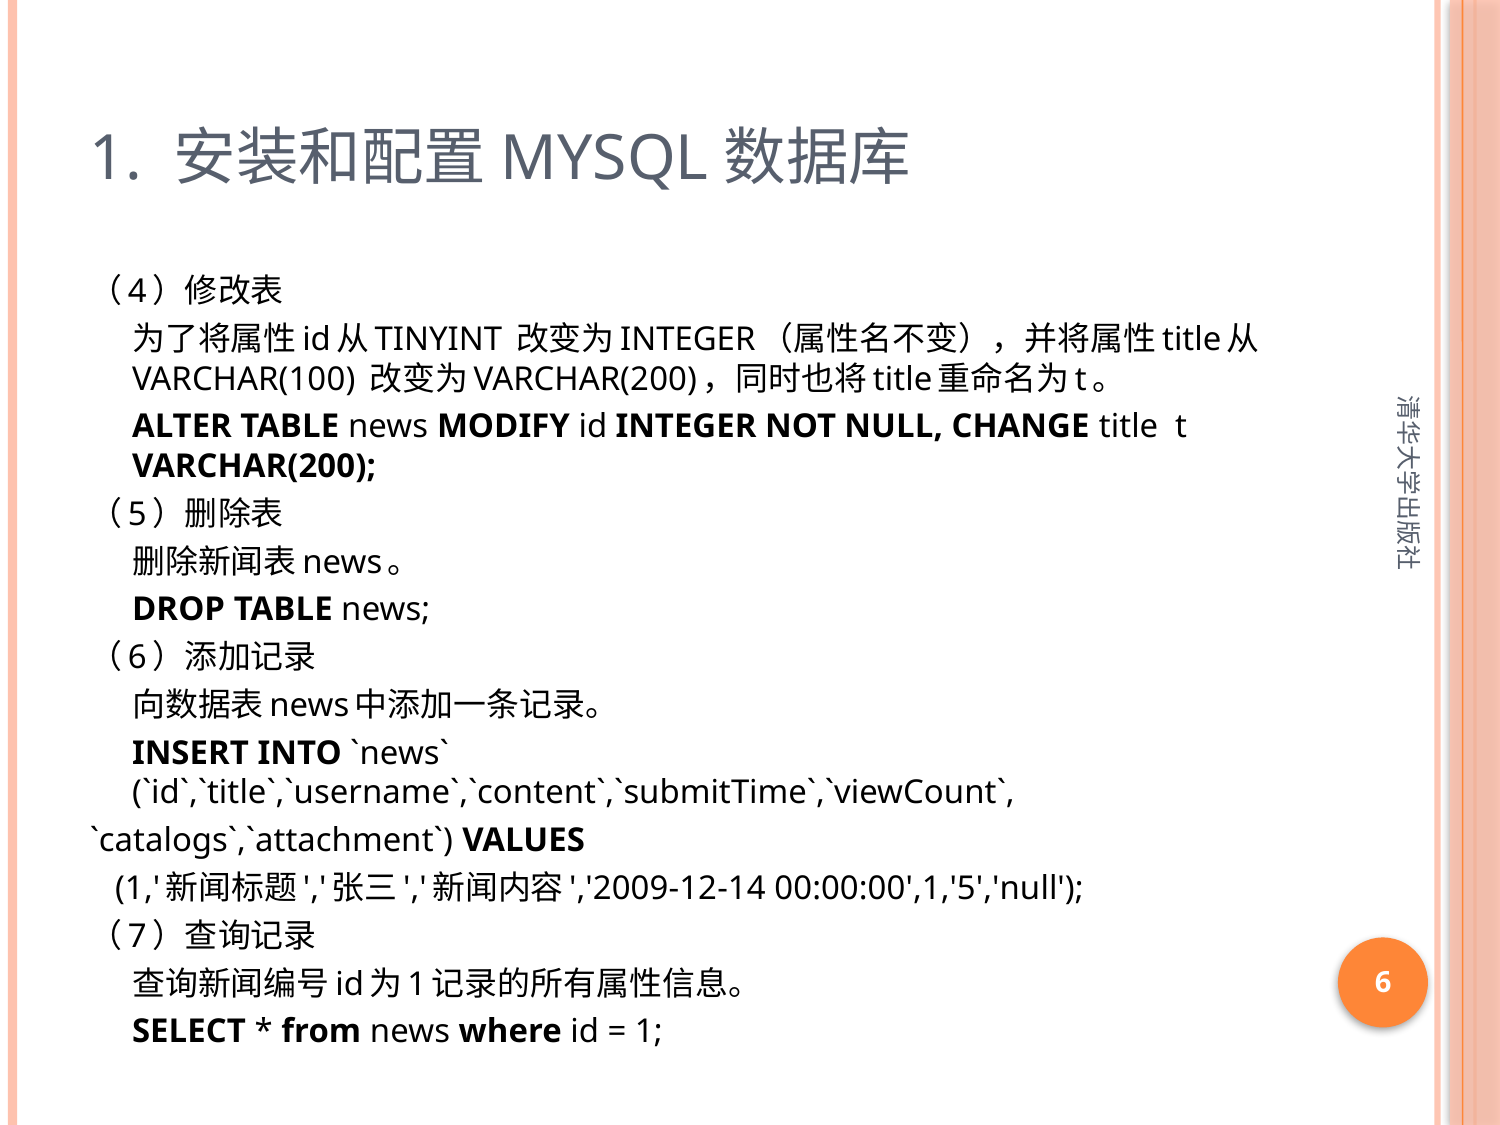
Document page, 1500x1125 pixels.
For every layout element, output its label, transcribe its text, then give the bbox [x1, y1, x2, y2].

list （4）修改表 为了将属性id从TINYINT 改变为INTEGER（属性名不变），并将属性title从 VARCHAR(100) 改变为VARCHAR(200)，同时也将title重命名为t。 ALTER TABLE news MODIFY id INTEGER NOT NULL, CHANGE title t VARCHAR(200); （5）删除表 删除新闻表news。 DROP TABLE news; （6）添加记录 向数据表news中添加一条记录。 INSERT INTO `news` (`id`,`title`,`username`,`content`,`submitTime`,`viewCount`, `catalogs`,`attachment`) VALUES (1,'新闻标题','张三','新闻内容','2009-12-14 00:00:00',1,'5','null'); （7）查询记录 查询新闻编号id为1记录的所有属性信息。 SELECT * from news where id = 1; [75, 262, 1300, 1062]
footer 清华大学出版社 [1379, 380, 1440, 906]
slide_number 6 [1333, 940, 1434, 1027]
title 1. 安装和配置MySQL数据库 [75, 11, 1300, 200]
